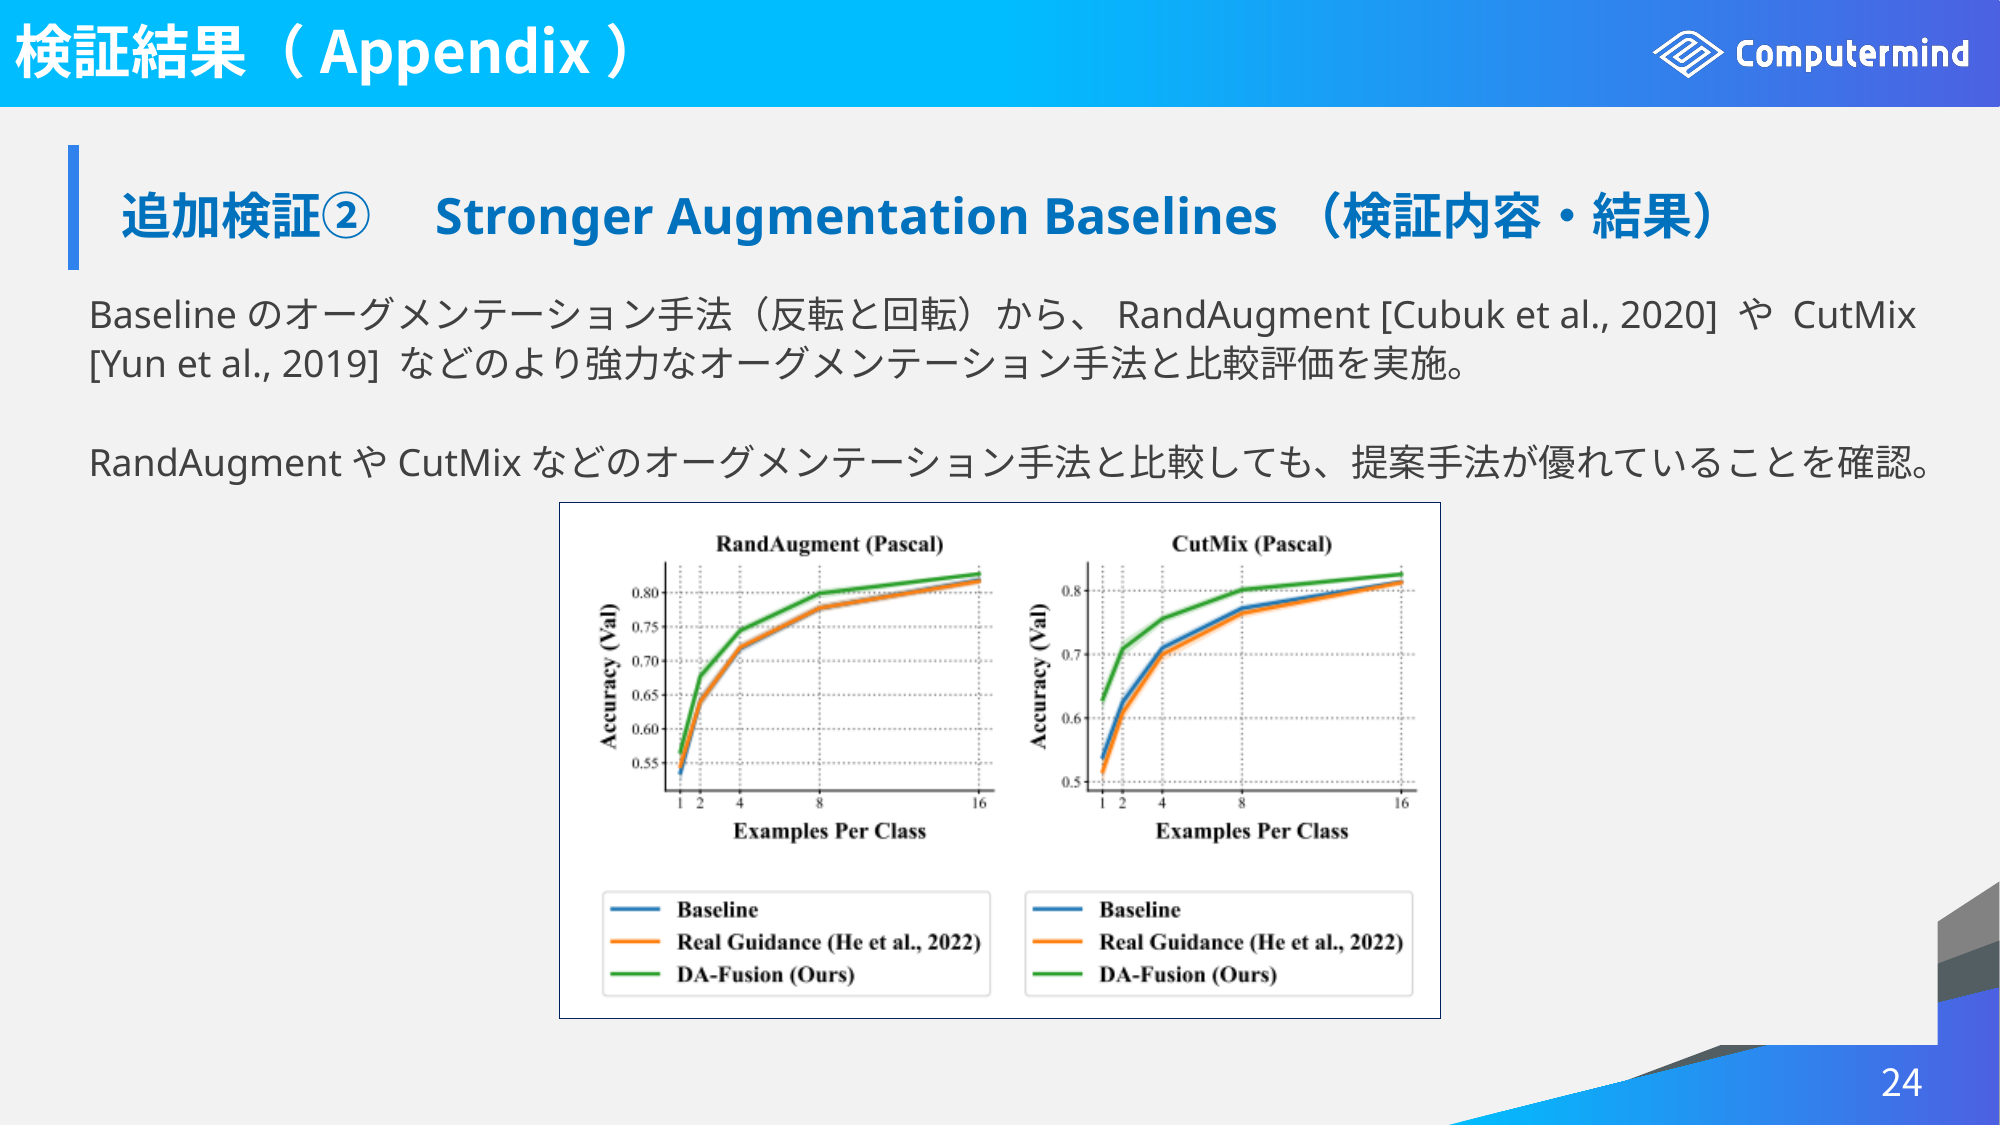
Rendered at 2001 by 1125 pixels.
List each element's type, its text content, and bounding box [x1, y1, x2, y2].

slide_number 24 [1471, 1051, 1938, 1092]
picture [559, 502, 1441, 1020]
table_header 追加検証② Stronger Augmentation Baselines（検証内容・結果） [79, 145, 1970, 270]
text_box Baselineのオーグメンテーション手法（反転と回転）から、RandAugment [Cubuk et al., 2020] や CutMix [Yun et al., 2019] などのより強力なオーグメンテーション手法と比較評価を実施。 RandAugmentやCutMixなどのオーグメンテーション手法と比較しても、提案手法が優れていることを確認。 [73, 278, 1938, 1045]
title 検証結果（Appendix） [0, 0, 1625, 102]
picture [1652, 26, 1970, 79]
